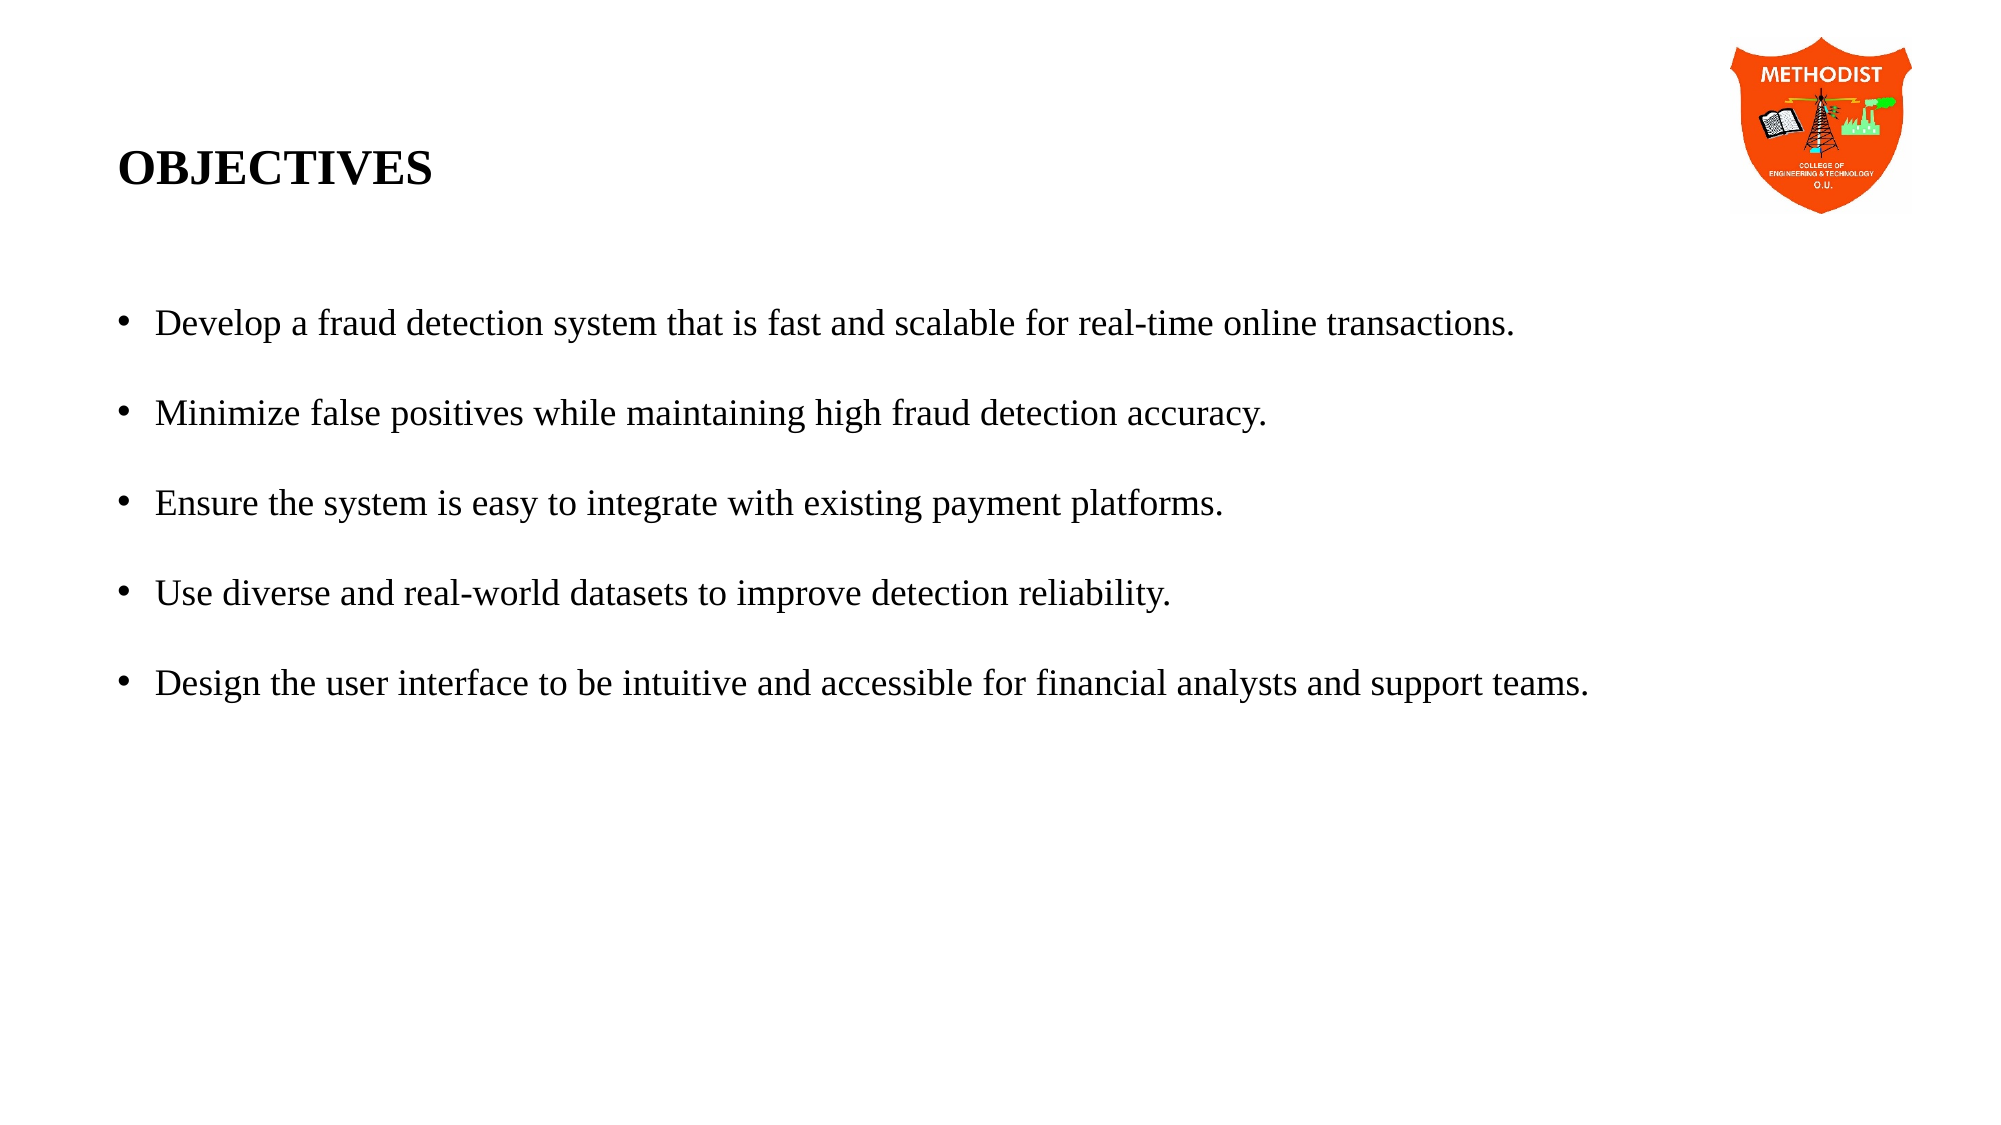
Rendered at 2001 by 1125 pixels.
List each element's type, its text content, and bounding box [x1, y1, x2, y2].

list Develop a fraud detection system that is fast and scalable for real-time online transactions. Minimize false positives while maintaining high fraud detection accuracy. Ensure the system is easy to integrate with existing payment platforms. Use diverse and real-world datasets to improve detection reliability. Design the user interface to be intuitive and accessible for financial analysts and support teams. [102, 174, 1863, 828]
title OBJECTIVES [102, 59, 1730, 174]
picture [1730, 37, 1912, 214]
